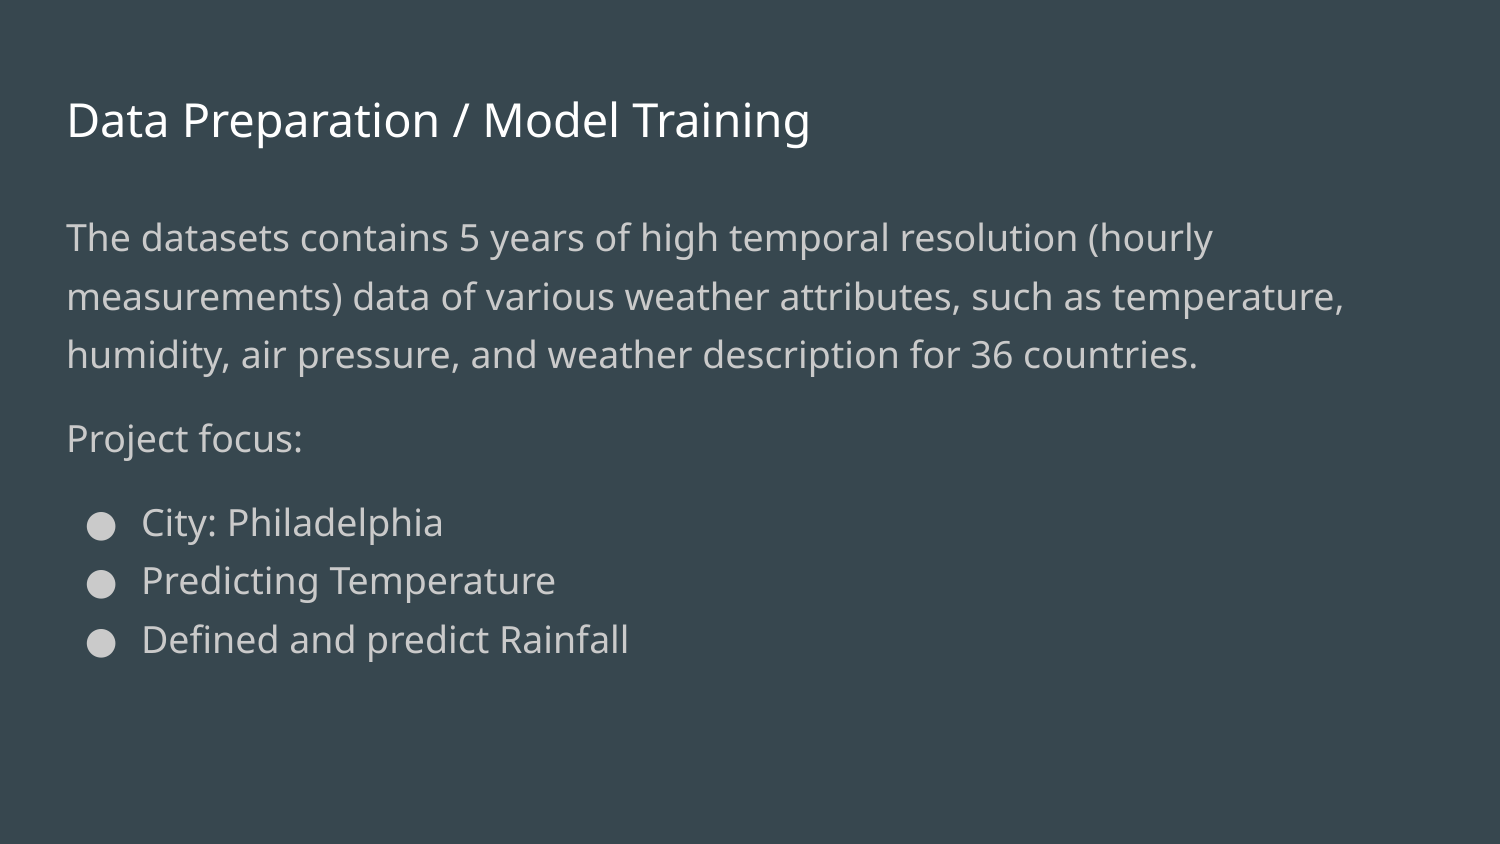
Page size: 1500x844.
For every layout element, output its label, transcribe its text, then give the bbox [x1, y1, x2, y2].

title Data Preparation / Model Training [51, 72, 1449, 167]
list The datasets contains 5 years of high temporal resolution (hourly measurements) data of various weather attributes, such as temperature, humidity, air pressure, and weather description for 36 countries. Project focus: City: Philadelphia Predicting Temperature Defined and predict Rainfall [51, 189, 1449, 750]
